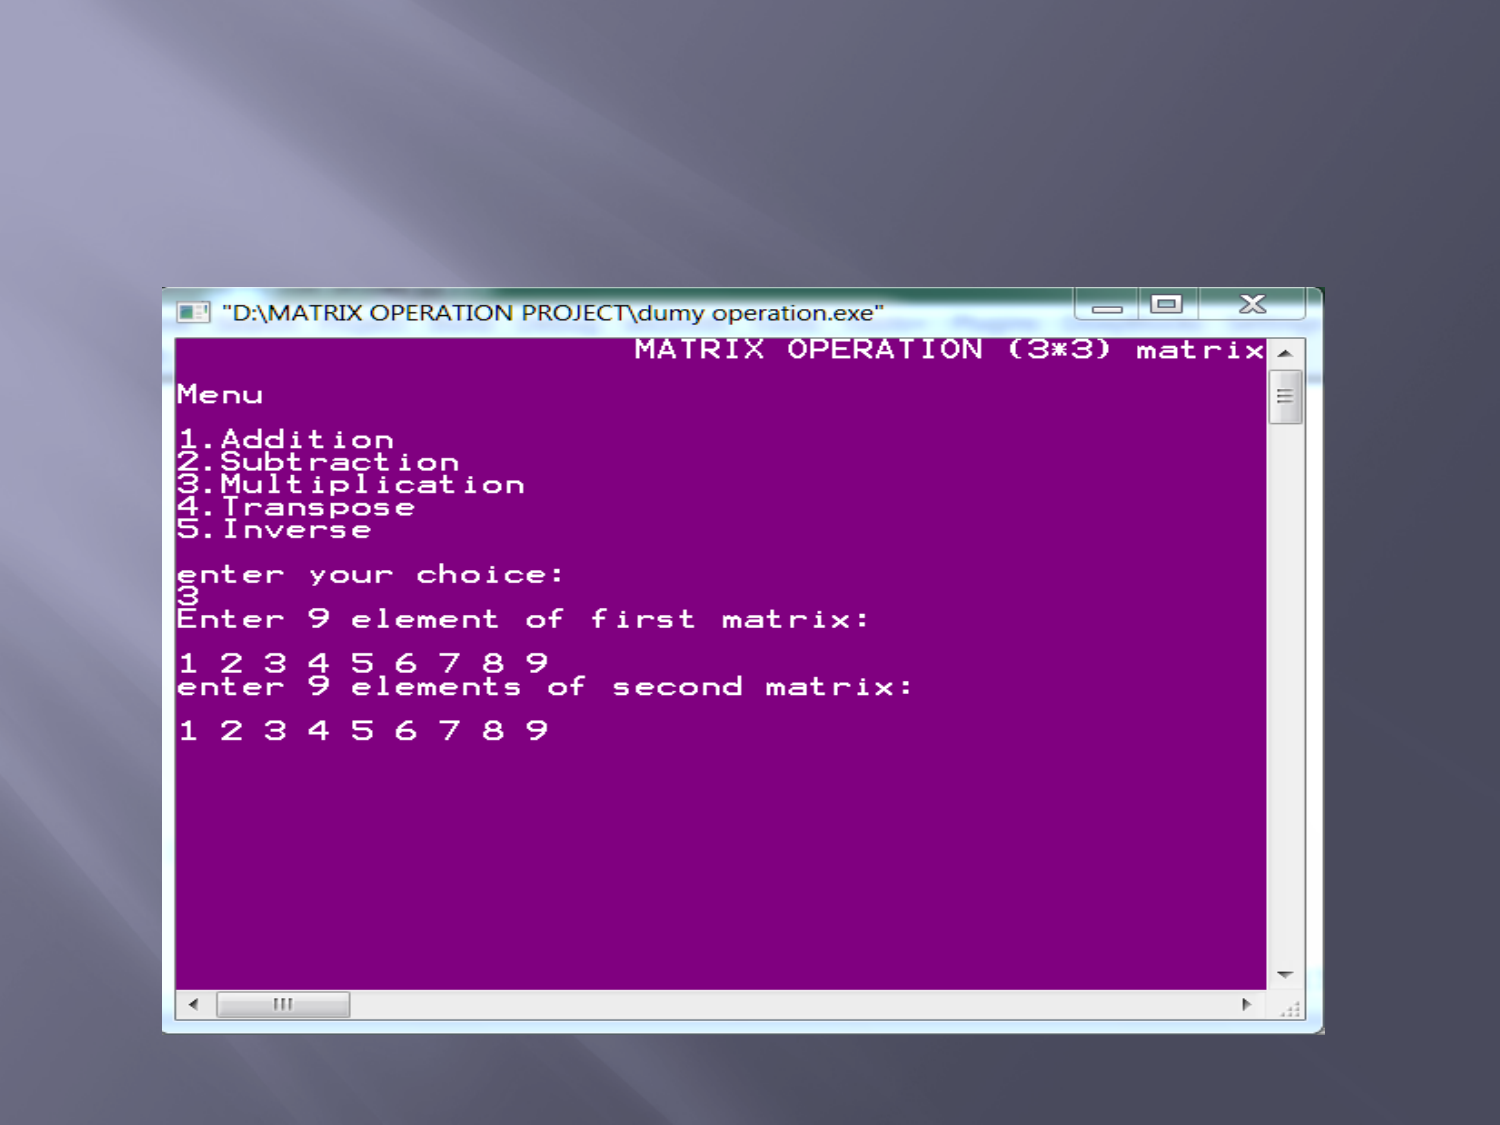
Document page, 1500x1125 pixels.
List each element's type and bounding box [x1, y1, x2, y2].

list [162, 287, 1326, 1035]
